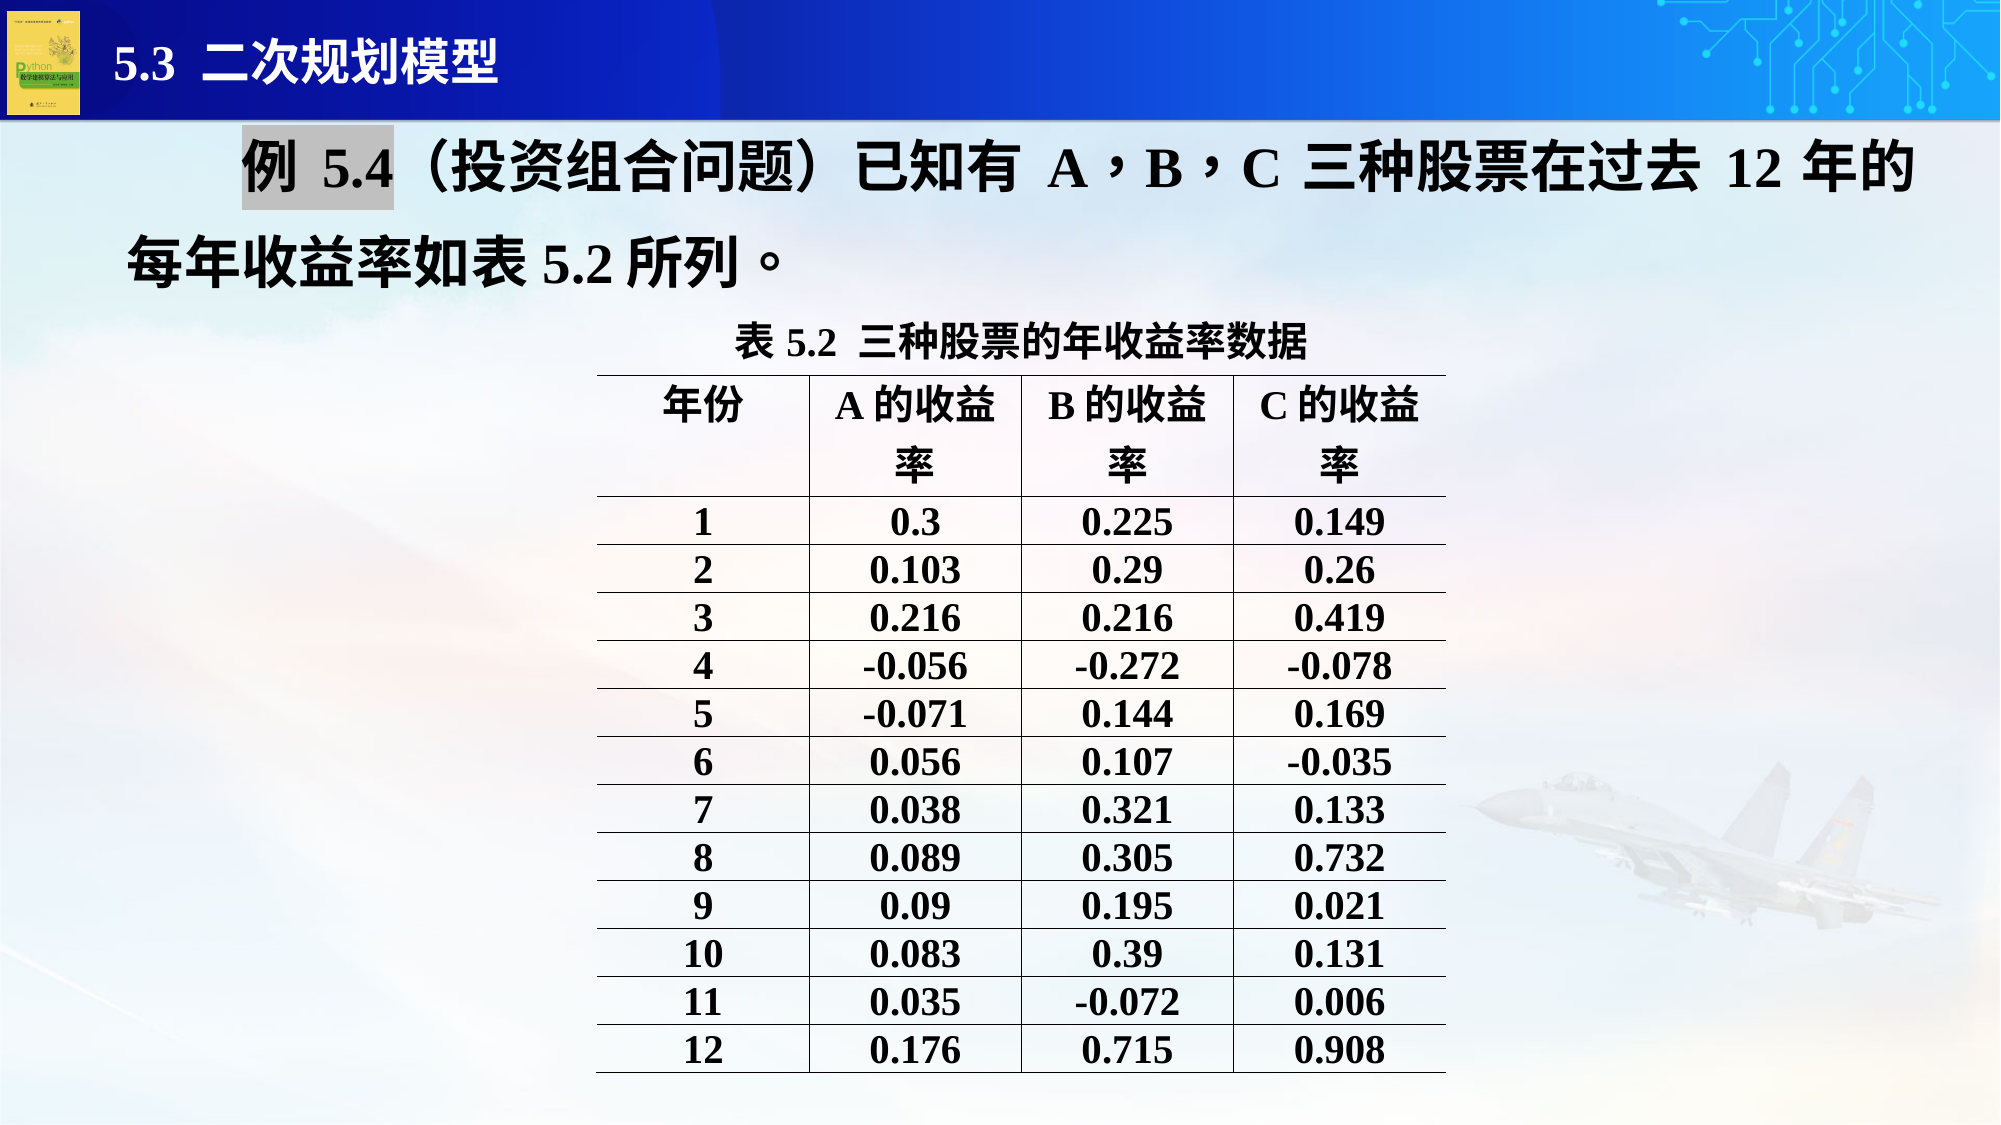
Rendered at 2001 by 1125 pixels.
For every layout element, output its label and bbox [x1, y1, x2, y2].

picture [0, 0, 2000, 1125]
text_box [114, 119, 1929, 1125]
